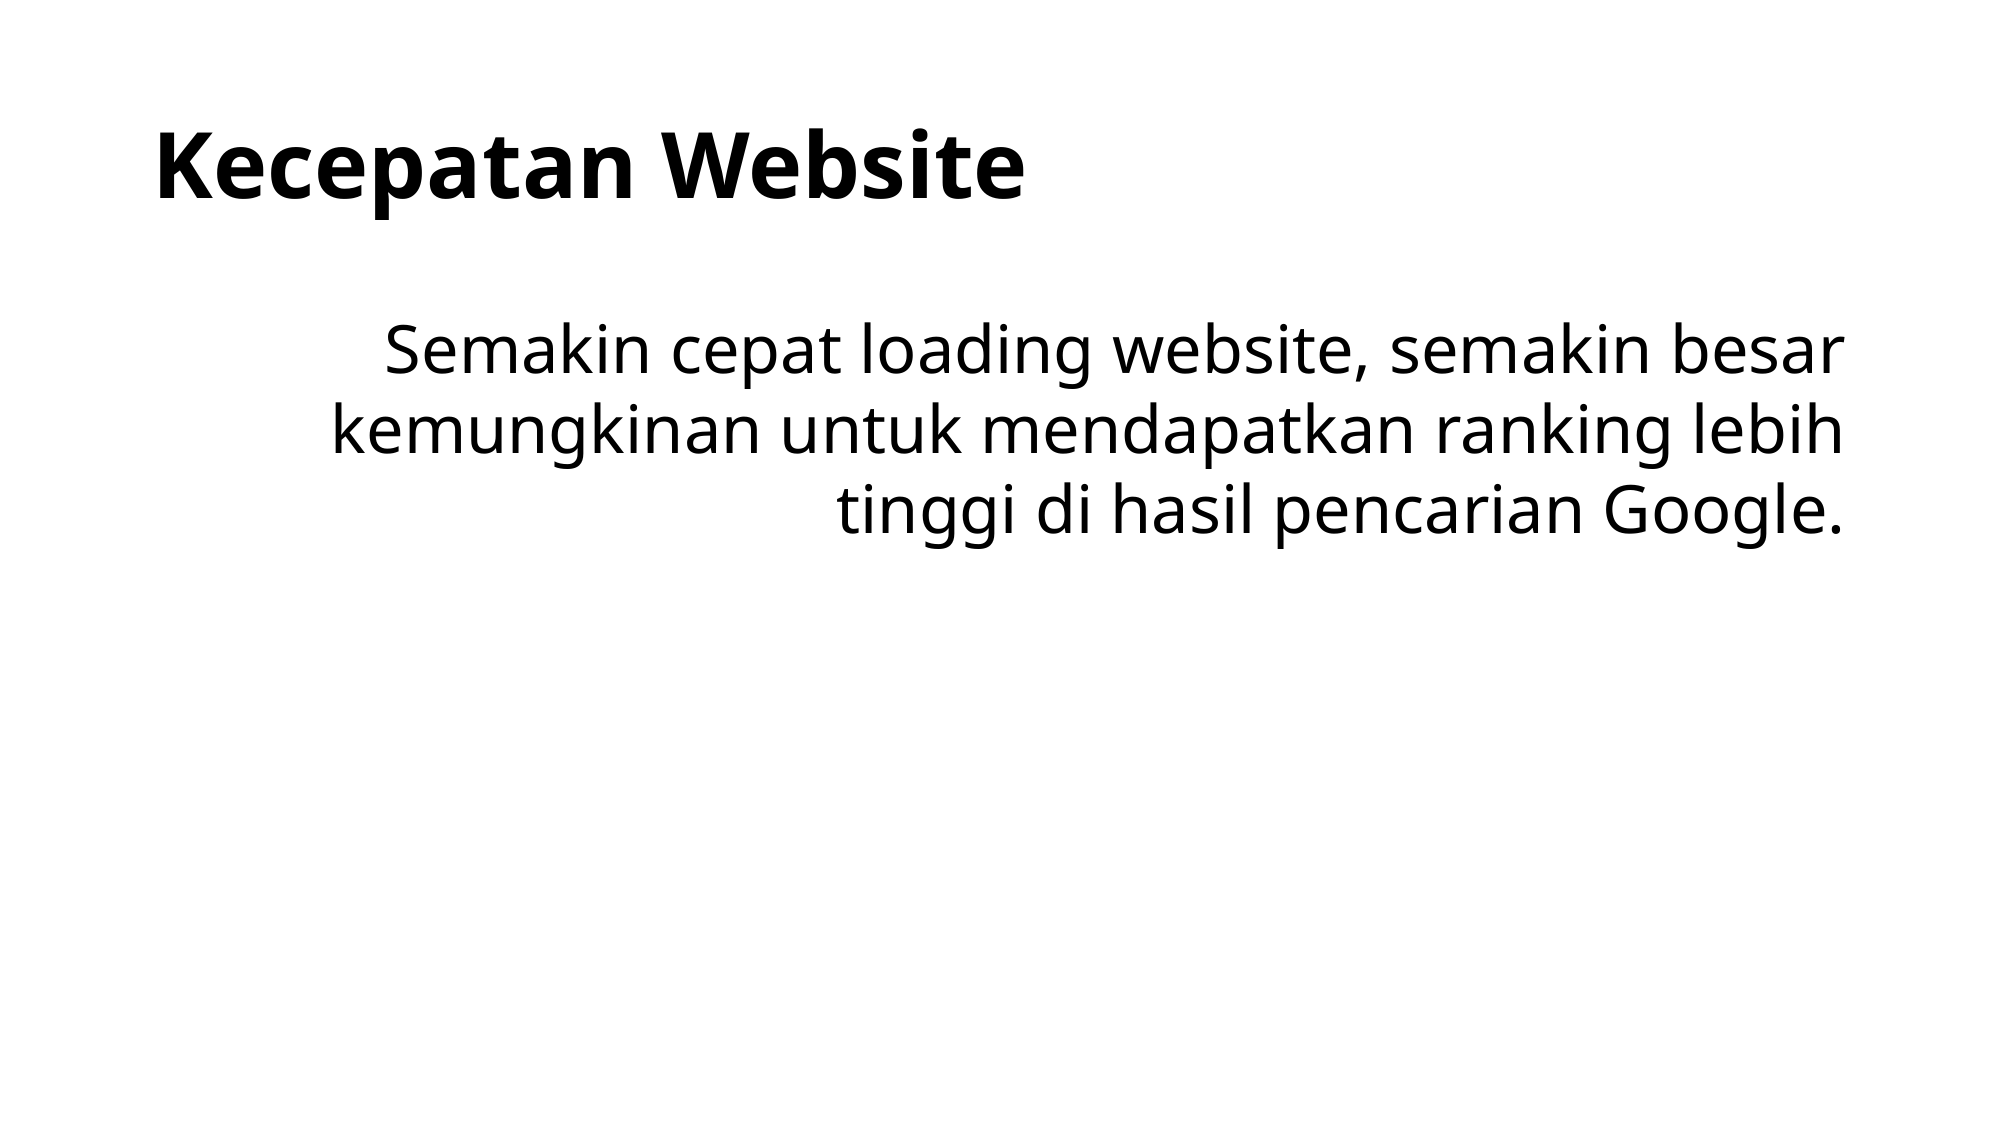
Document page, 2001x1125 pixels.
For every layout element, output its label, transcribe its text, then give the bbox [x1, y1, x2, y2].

title Kecepatan Website [137, 59, 1863, 278]
list Semakin cepat loading website, semakin besar kemungkinan untuk mendapatkan ranking lebih tinggi di hasil pencarian Google. [137, 299, 1863, 1014]
